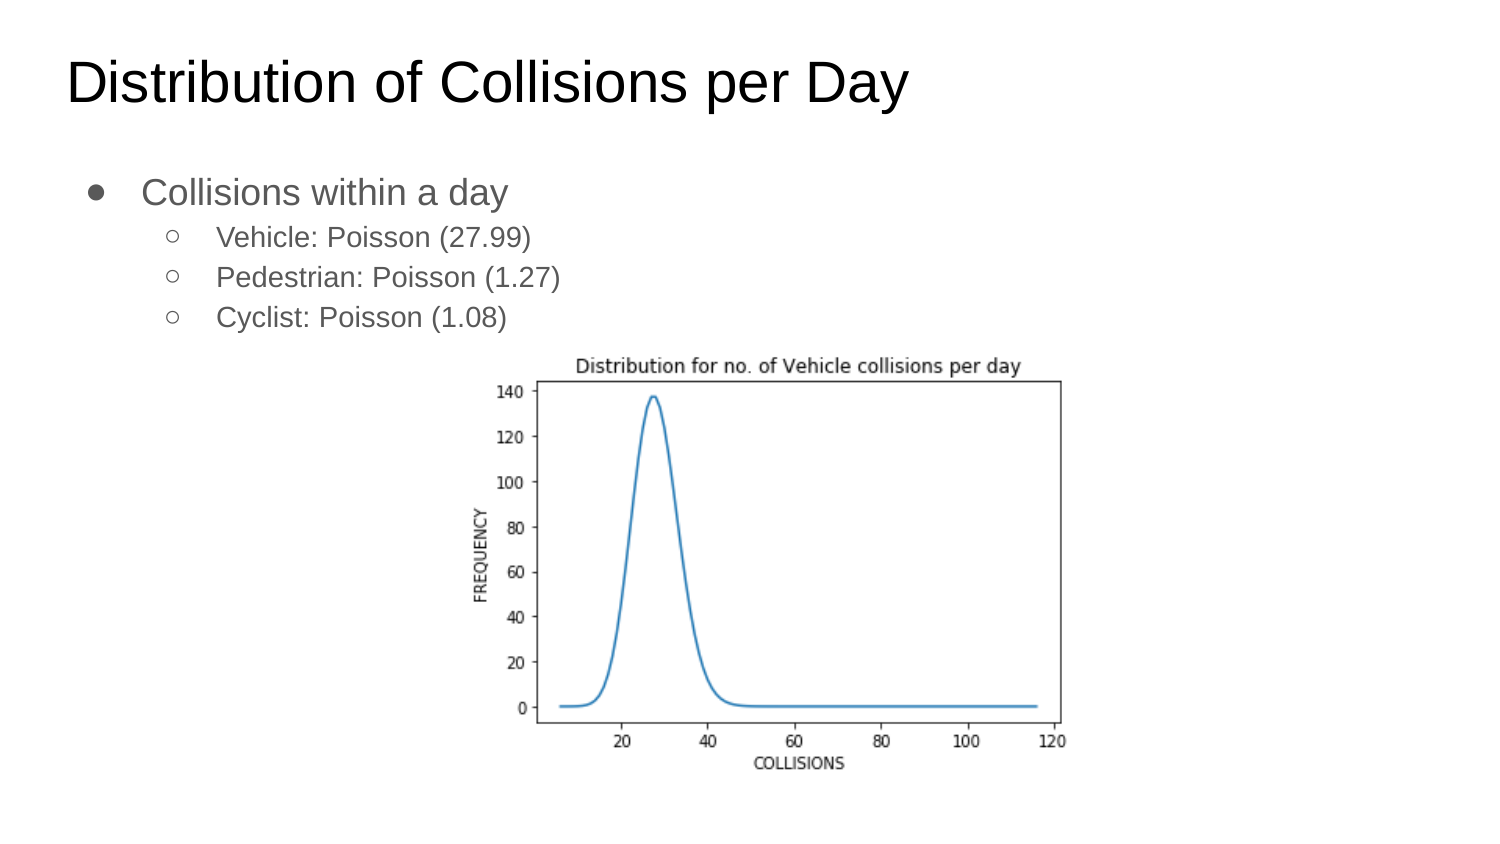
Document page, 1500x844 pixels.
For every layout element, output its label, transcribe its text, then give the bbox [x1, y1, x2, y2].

list Collisions within a day Vehicle: Poisson (27.99) Pedestrian: Poisson (1.27) Cyclist: Poisson (1.08) [51, 146, 1449, 750]
title Distribution of Collisions per Day [51, 28, 1449, 123]
picture [457, 345, 1088, 782]
